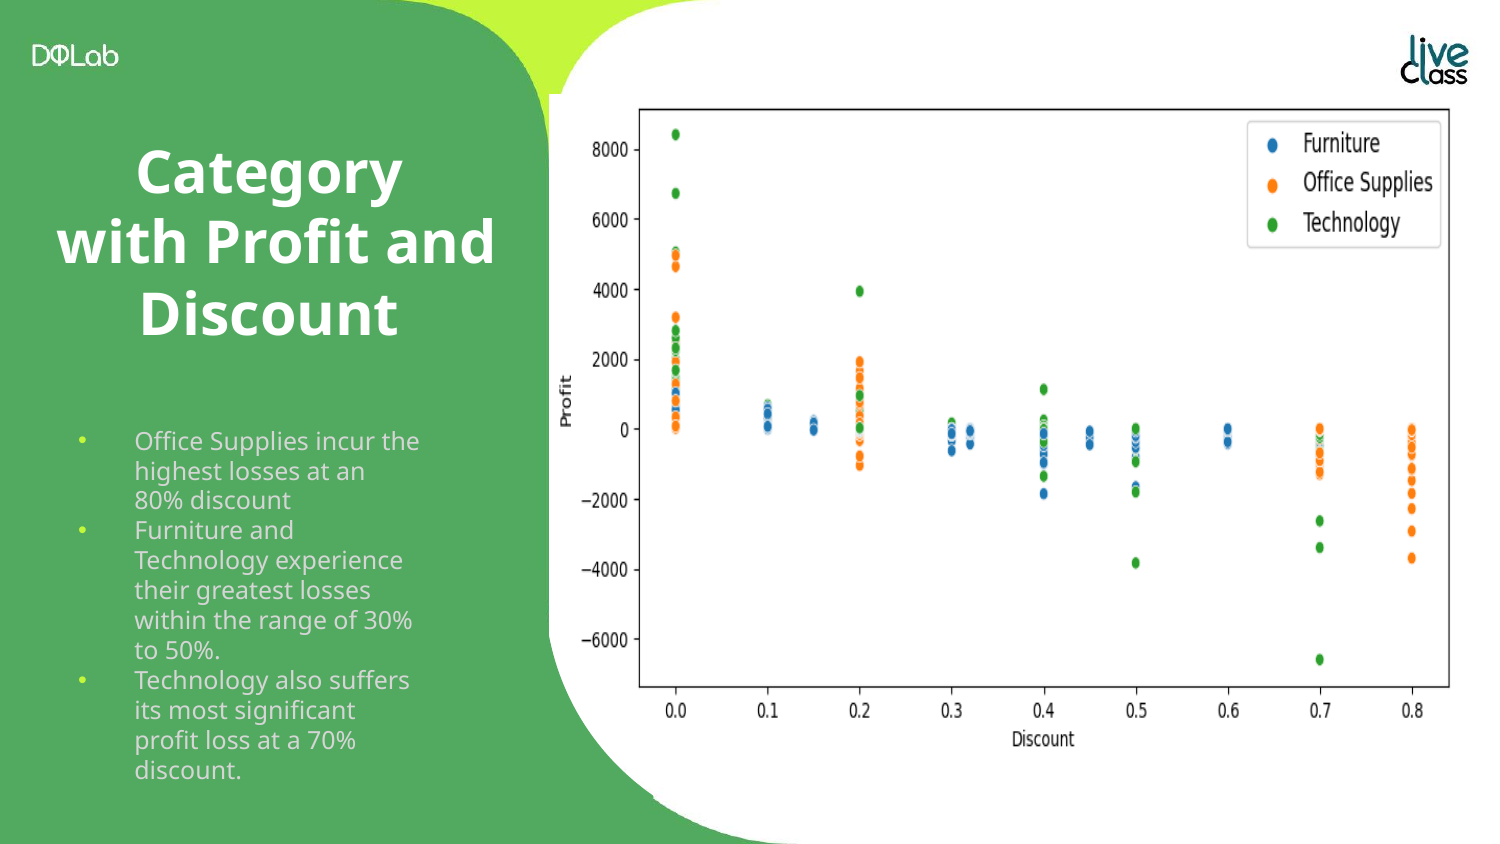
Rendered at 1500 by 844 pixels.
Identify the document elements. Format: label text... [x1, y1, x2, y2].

subtitle Office Supplies incur the highest losses at an 80% discount Furniture and Technology experience their greatest losses within the range of 30% to 50%. Technology also suffers its most significant profit loss at a 70% discount. [44, 410, 436, 554]
title Category with Profit and Discount [0, 118, 544, 362]
text_box [465, 572, 654, 813]
picture [0, 0, 1500, 844]
